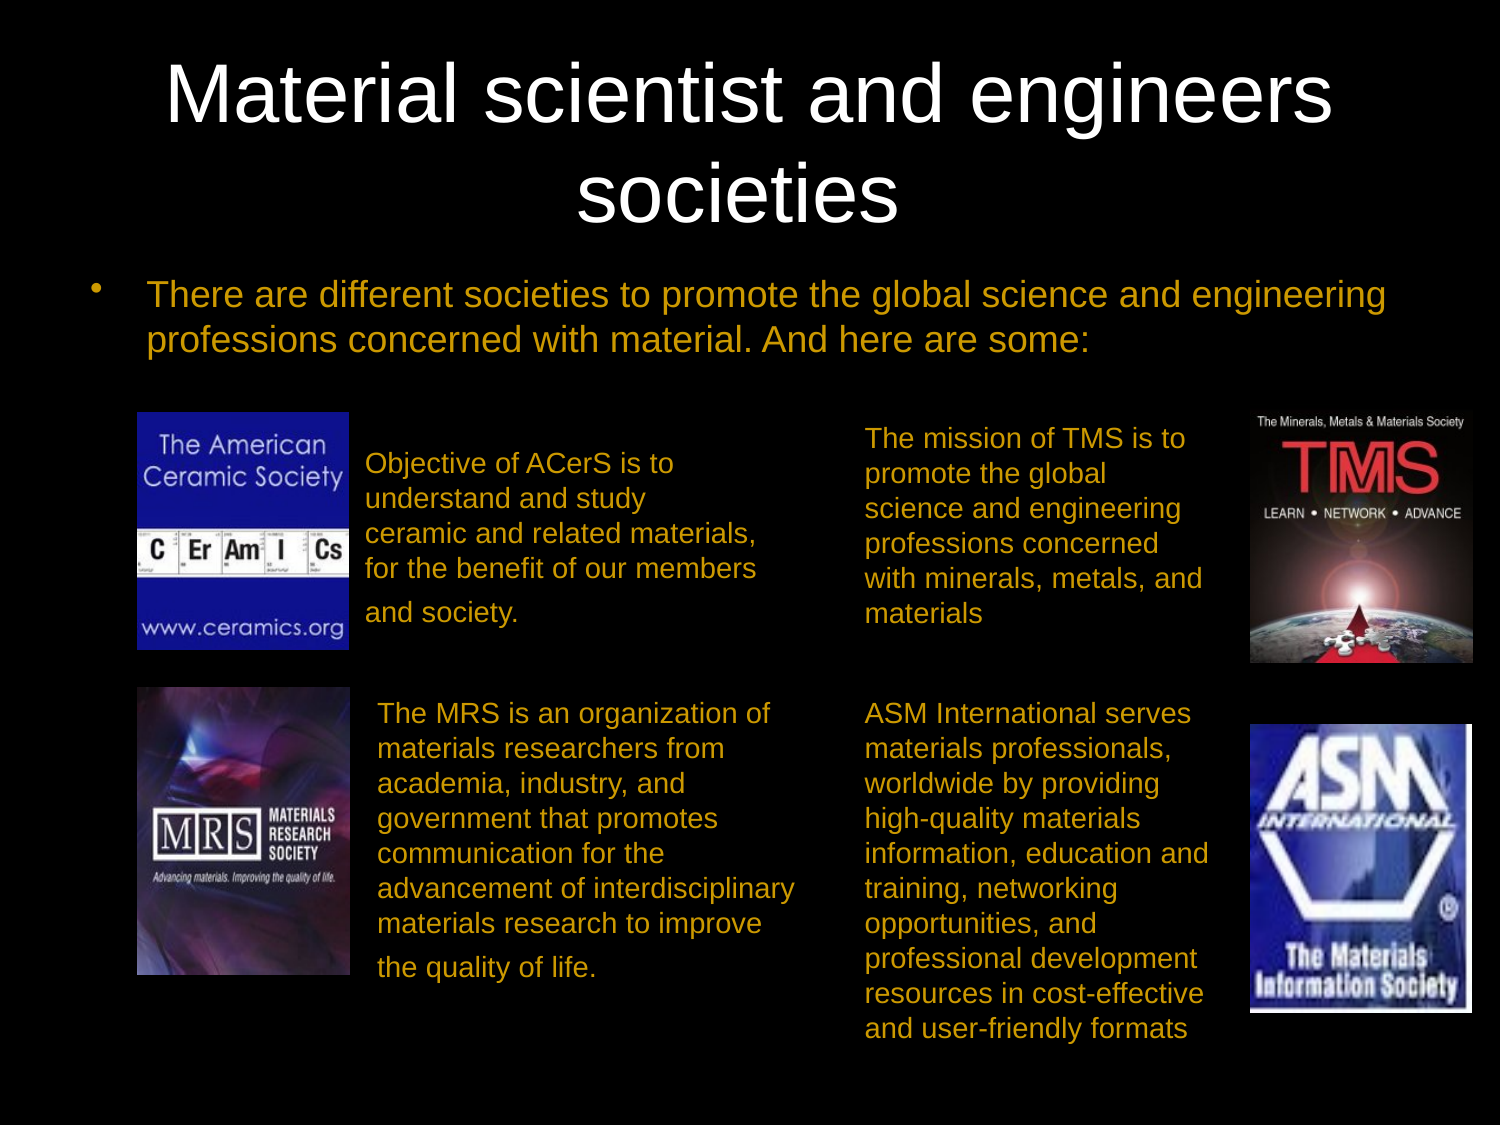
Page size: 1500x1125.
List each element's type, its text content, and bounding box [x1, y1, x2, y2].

text_box The mission of TMS is to promote the global science and engineering professions concerned with minerals, metals, and materials. [849, 412, 1228, 637]
picture [137, 687, 351, 976]
text_box ASM International serves materials professionals, worldwide by providing high-quality materials information, education and training, networking opportunities, and professional development resources in cost-effective and user-friendly formats. [849, 687, 1238, 1052]
picture [1249, 724, 1473, 1013]
picture [137, 412, 350, 651]
list There are different societies to promote the global science and engineering professions concerned with material. And here are some: [74, 262, 1426, 1006]
title Material scientist and engineers societies [74, 44, 1426, 233]
text_box Objective of ACerS is to understand and study ceramic and related materials, for the benefit of our members and society. [350, 437, 775, 682]
text_box The MRS is an organization of materials researchers from academia, industry, and government that promotes communication for the advancement of interdisciplinary materials research to improve the quality of life. [362, 687, 813, 992]
text_box [612, 675, 1266, 736]
picture [1249, 387, 1473, 663]
text_box [962, 725, 1166, 786]
